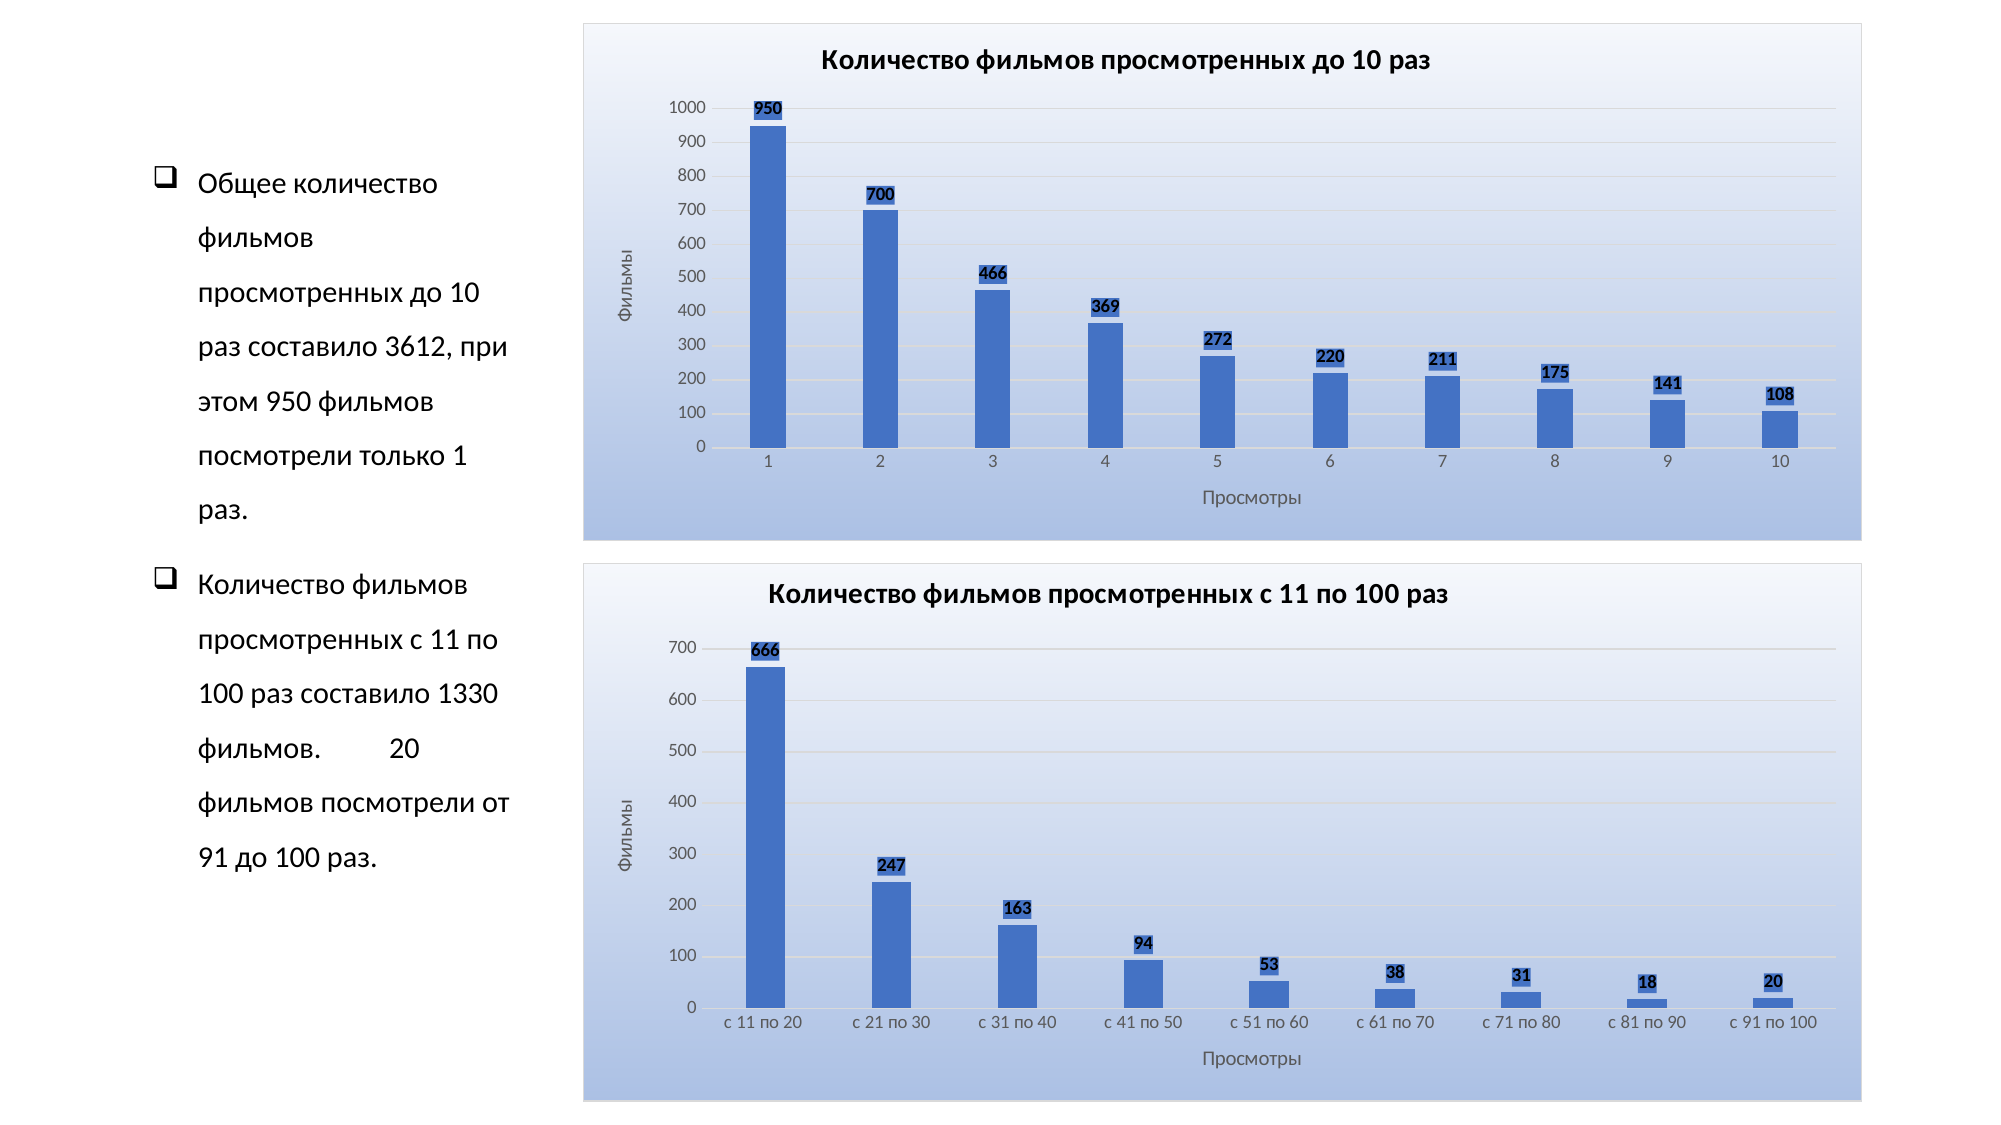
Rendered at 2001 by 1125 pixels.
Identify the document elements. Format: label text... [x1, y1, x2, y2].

list Общее количество фильмов просмотренных до 10 раз составило 3612, при этом 950 фильмов посмотрели только 1 раз. Количество фильмов просмотренных с 11 по 100 раз составило 1330 фильмов. 20 фильмов посмотрели от 91 до 100 раз. [137, 137, 528, 887]
chart [582, 562, 1863, 1103]
chart [582, 22, 1863, 542]
